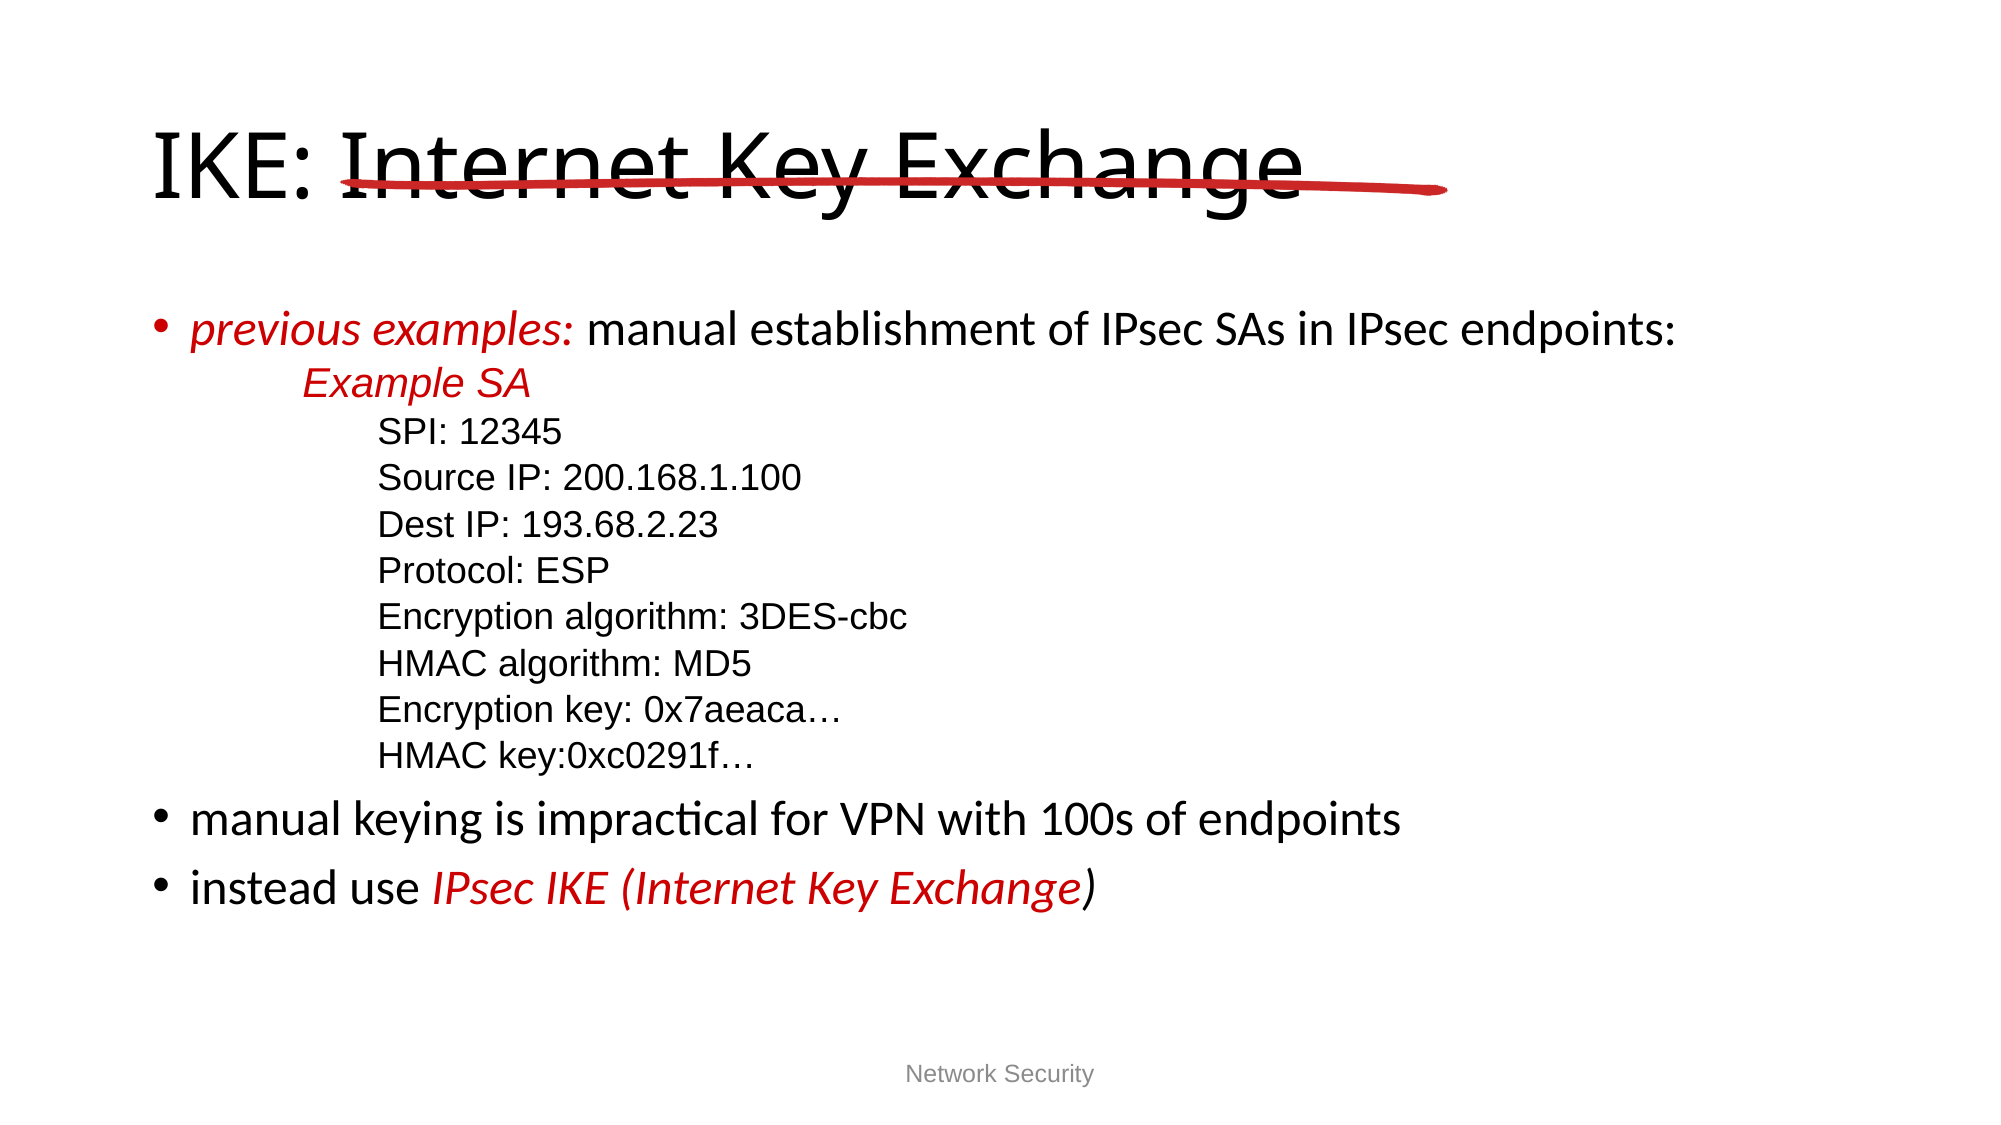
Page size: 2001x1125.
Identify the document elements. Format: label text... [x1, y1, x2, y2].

footer Network Security [662, 1042, 1338, 1103]
picture [335, 172, 1461, 201]
list previous examples: manual establishment of IPsec SAs in IPsec endpoints: Example SA SPI: 12345 Source IP: 200.168.1.100 Dest IP: 193.68.2.23 Protocol: ESP Encryption algorithm: 3DES-cbc HMAC algorithm: MD5 Encryption key: 0x7aeaca… HMAC key:0xc0291f… manual keying is impractical for VPN with 100s of endpoints instead use IPsec IKE (Internet Key Exchange) [137, 299, 1863, 1014]
title IKE: Internet Key Exchange [137, 59, 1863, 278]
